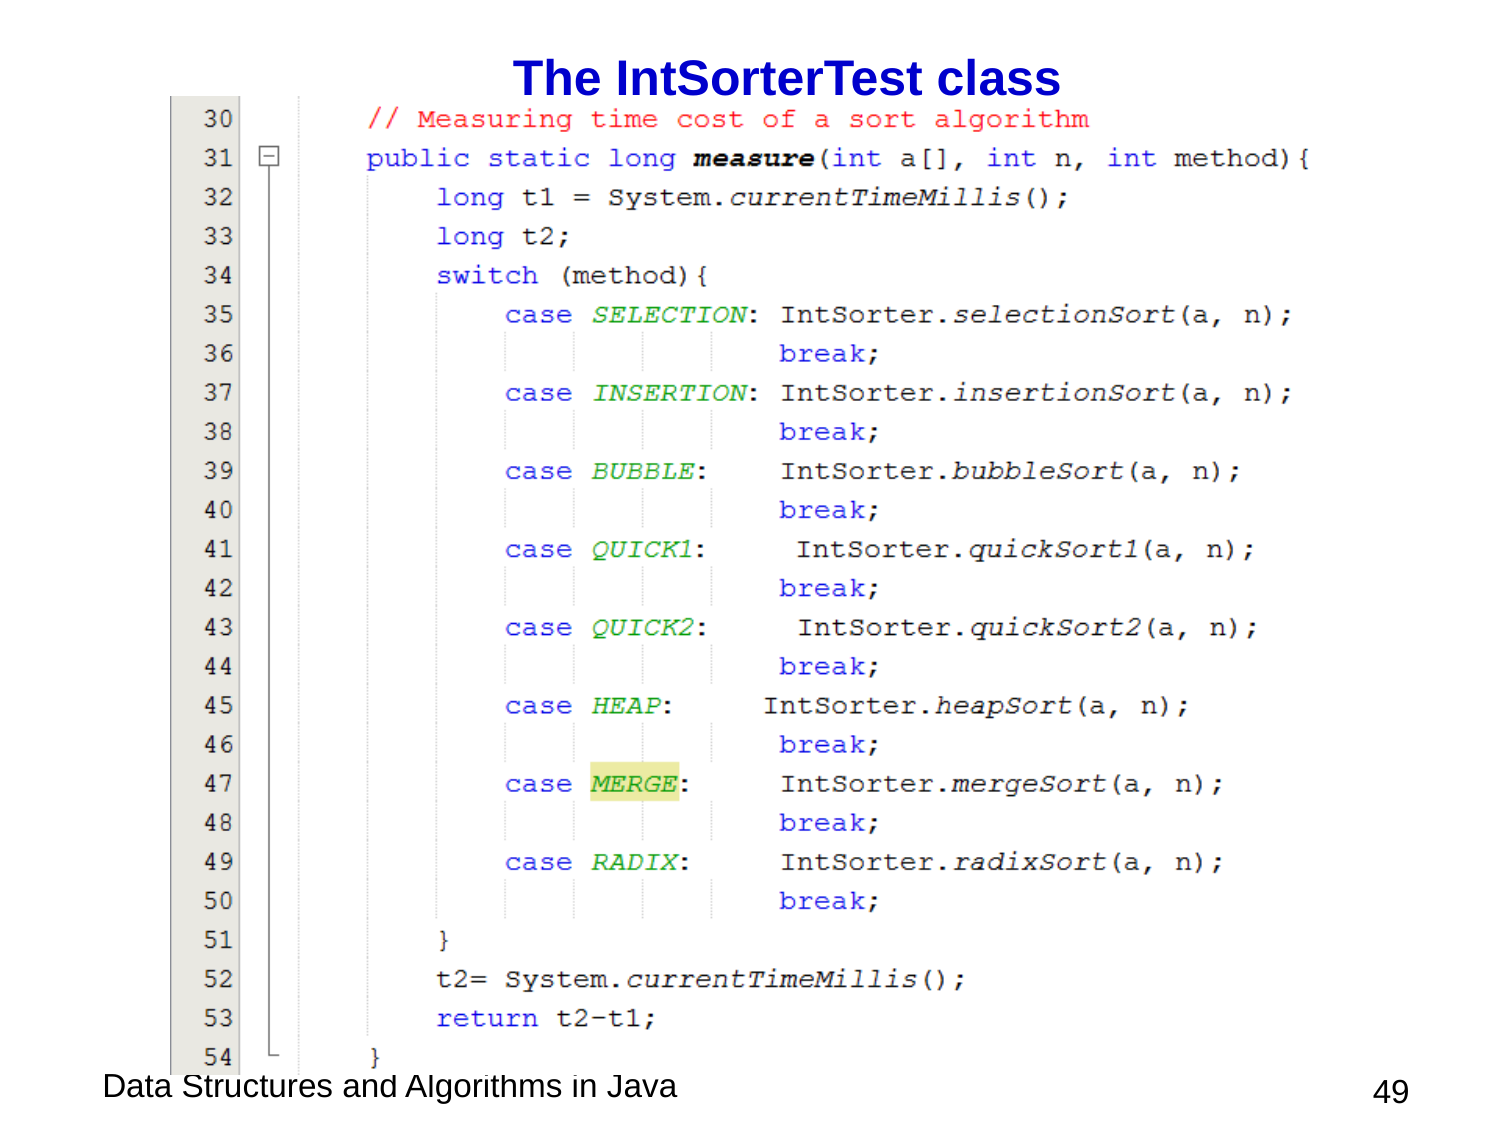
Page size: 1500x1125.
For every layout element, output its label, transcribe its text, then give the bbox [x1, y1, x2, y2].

title The IntSorterTest class [74, 37, 1500, 113]
slide_number 49 [1312, 1062, 1426, 1113]
picture [169, 96, 1330, 1076]
